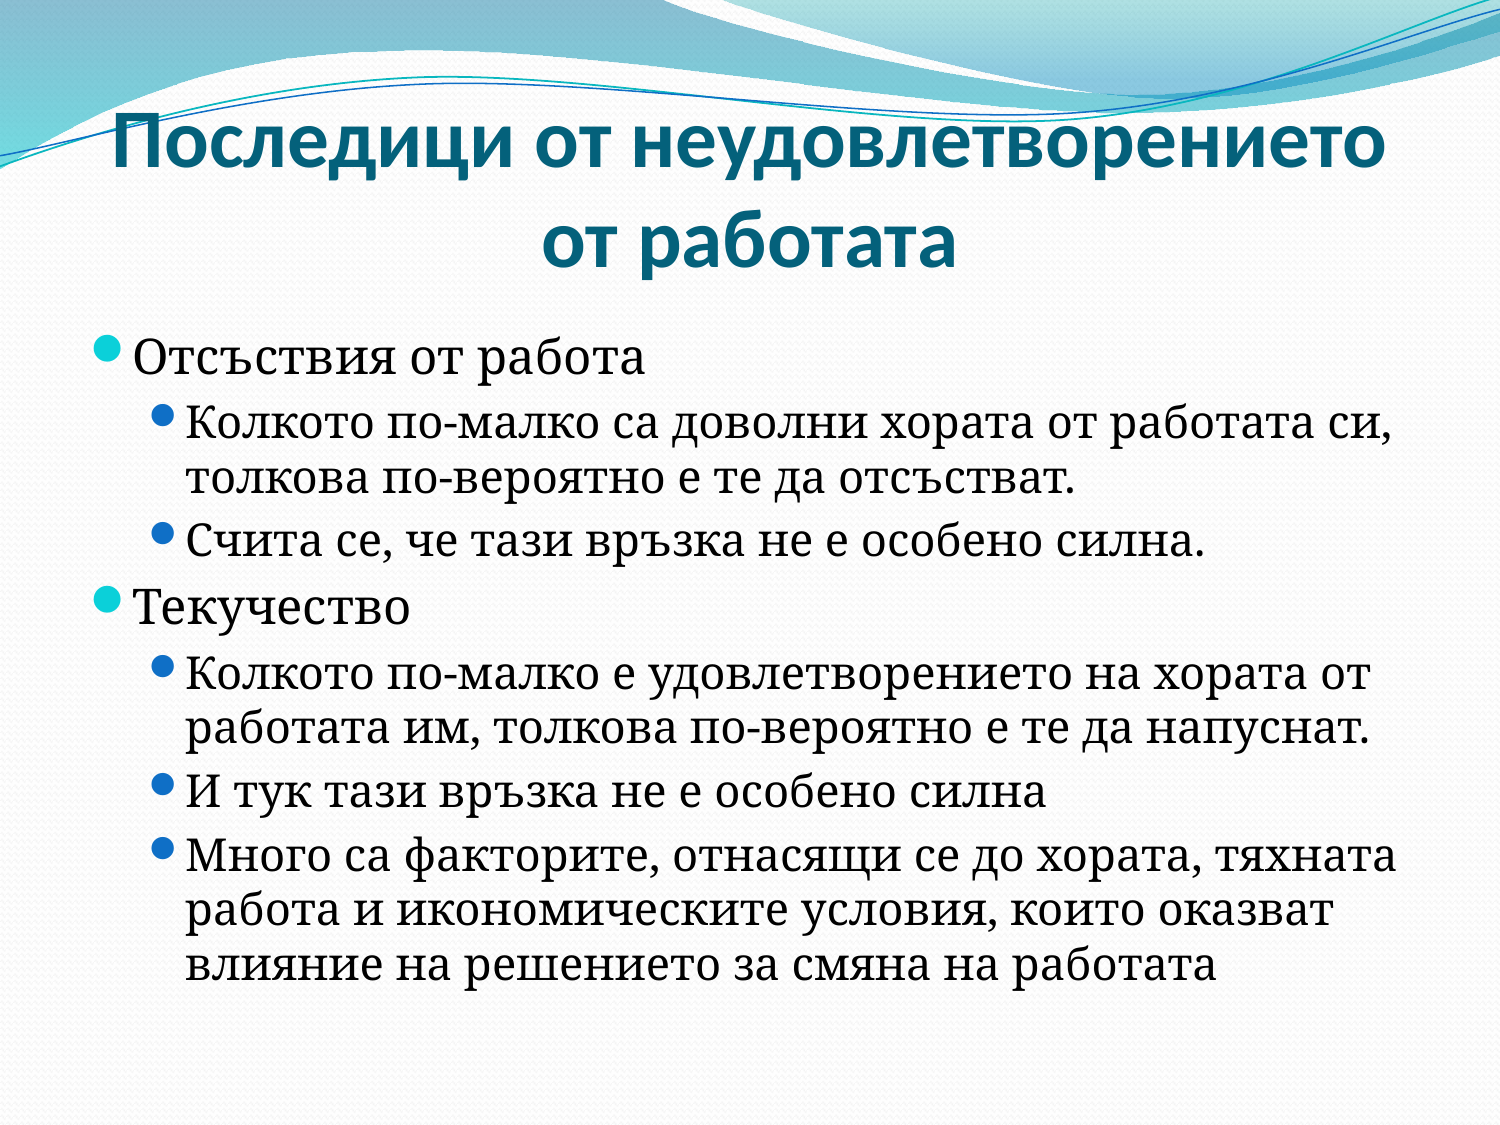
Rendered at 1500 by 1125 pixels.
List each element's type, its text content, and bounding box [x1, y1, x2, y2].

list Отсъствия от работа Колкото по-малко са доволни хората от работата си, толкова по-вероятно е те да отсъстват. Счита се, че тази връзка не е особено силна. Текучество Колкото по-малко е удовлетворението на хората от работата им, толкова по-вероятно е те да напуснат. И тук тази връзка не е особено силна Много са факторите, отнасящи се до хората, тяхната работа и икономическите условия, които оказват влияние на решението за смяна на работата [75, 317, 1425, 1038]
text_box Последици от неудовлетворението от работата [99, 112, 1400, 285]
